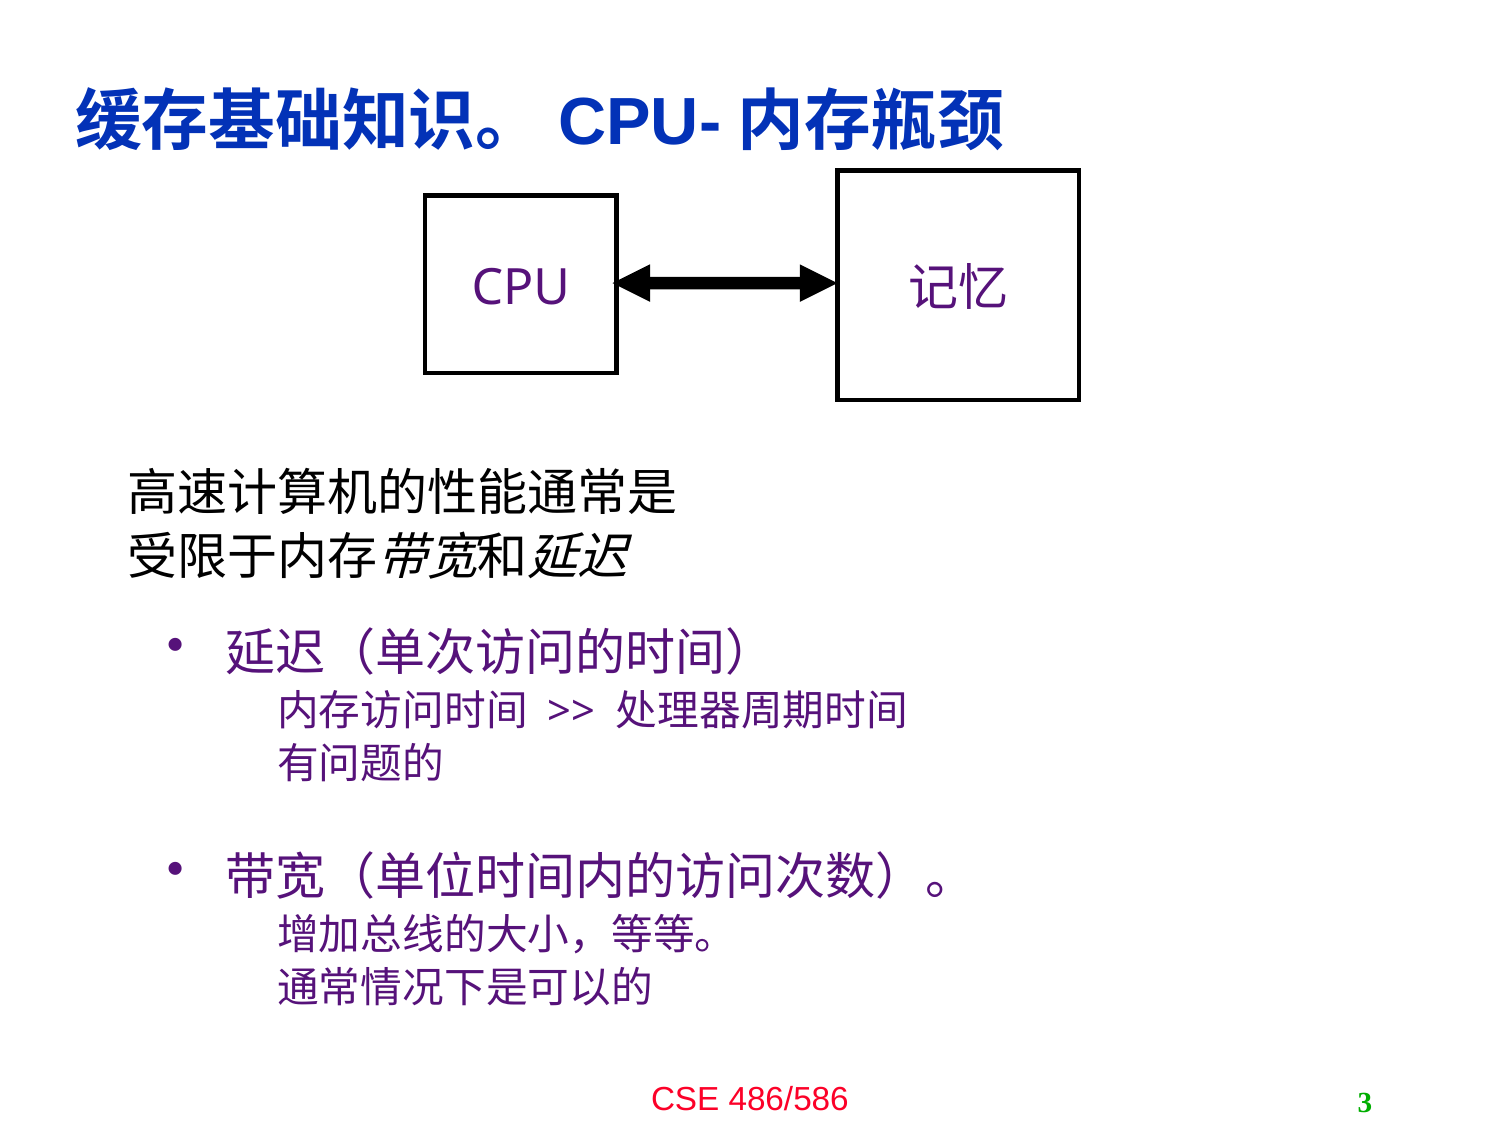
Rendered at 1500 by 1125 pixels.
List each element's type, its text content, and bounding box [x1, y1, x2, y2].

text_box 高速计算机的性能通常是 受限于内存带宽和延迟 延迟（单次访问的时间） 内存访问时间 >> 处理器周期时间 有问题的 带宽（单位时间内的访问次数）。 增加总线的大小，等等。 通常情况下是可以的 [112, 459, 1447, 1019]
title 缓存基础知识。CPU-内存瓶颈 [60, 53, 1236, 192]
text_box CPU [424, 195, 617, 373]
text_box [612, 276, 838, 290]
text_box 记忆 [837, 170, 1080, 400]
slide_number 3 [1074, 1076, 1388, 1125]
